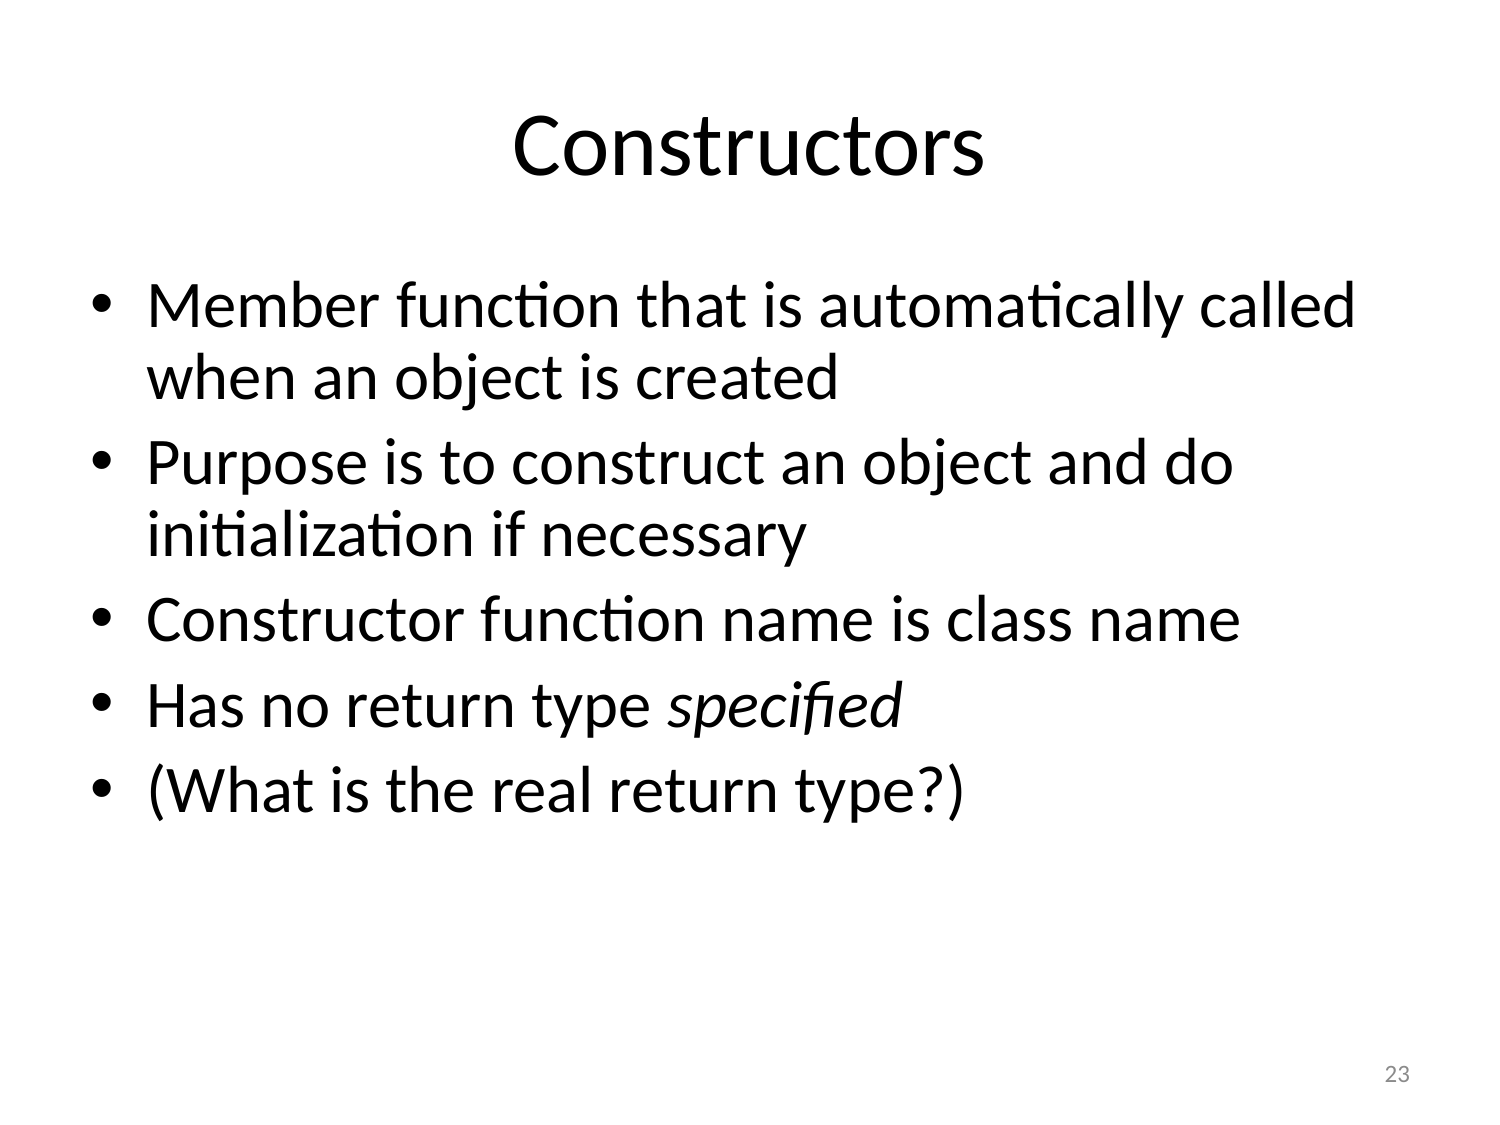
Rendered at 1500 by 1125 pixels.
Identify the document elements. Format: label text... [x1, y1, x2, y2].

title Constructors [75, 45, 1425, 233]
list Member function that is automatically called when an object is created Purpose is to construct an object and do initialization if necessary Constructor function name is class name Has no return type specified (What is the real return type?) [75, 262, 1425, 1005]
slide_number 23 [1074, 1042, 1425, 1103]
